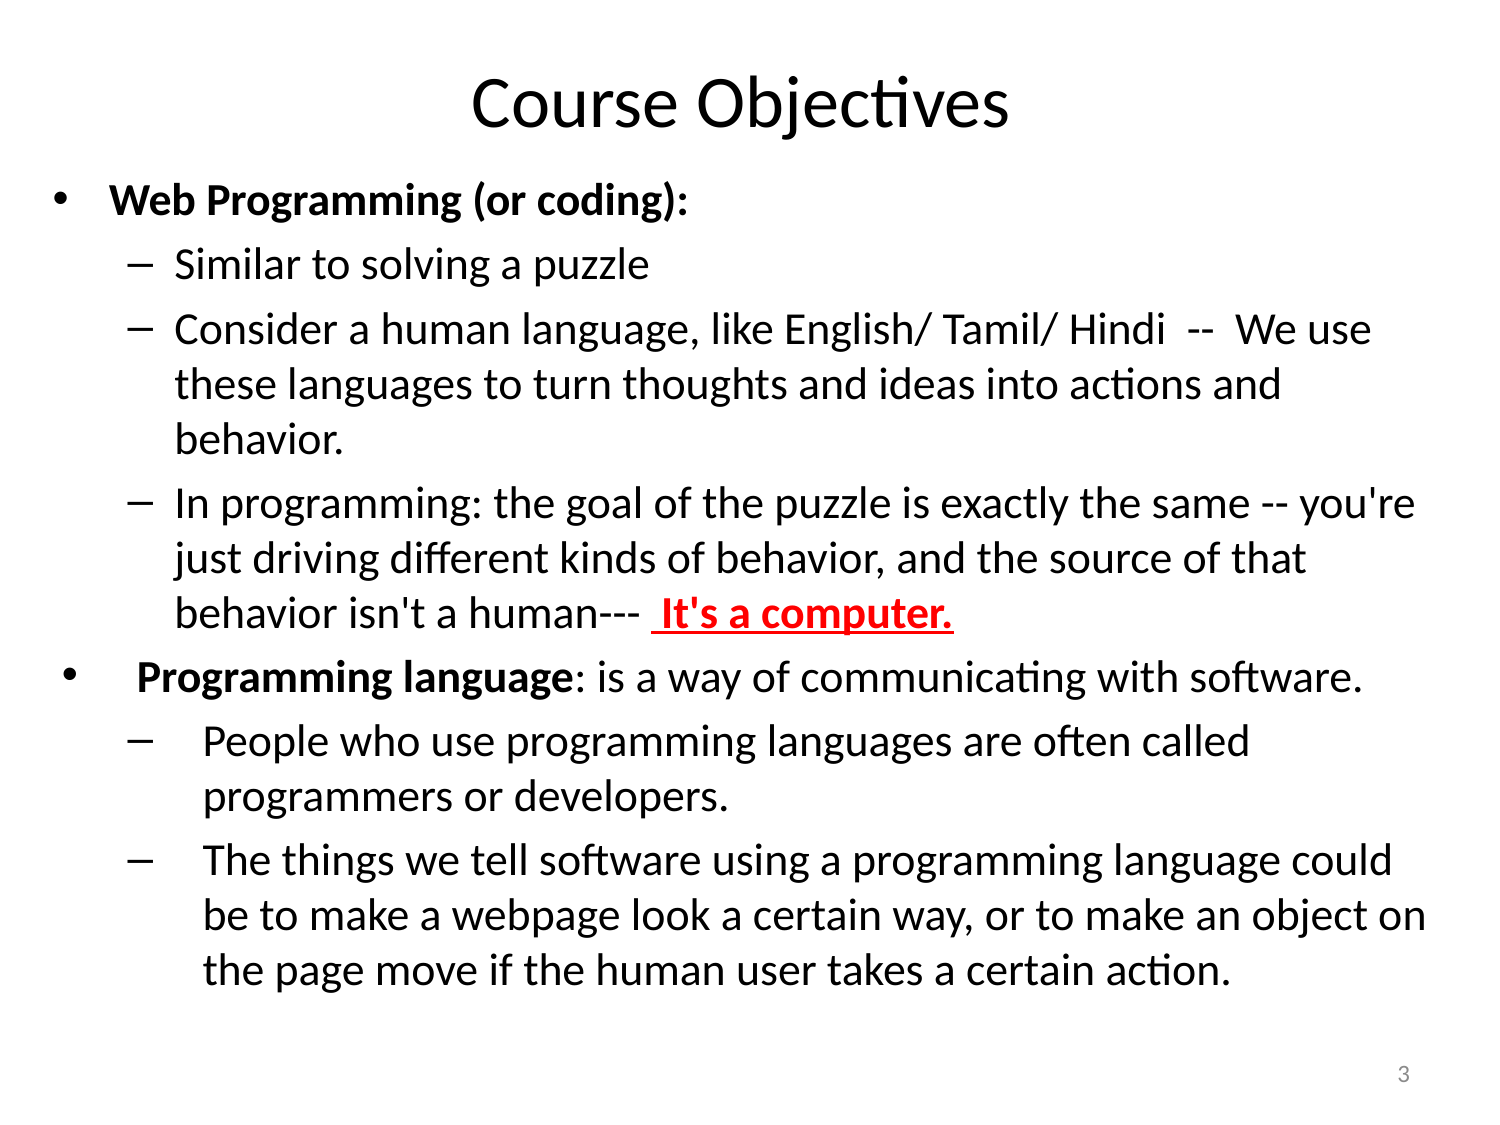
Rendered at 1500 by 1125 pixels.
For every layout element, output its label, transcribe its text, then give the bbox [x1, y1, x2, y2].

title Course Objectives [75, 45, 1425, 150]
slide_number 3 [1074, 1042, 1425, 1103]
list Web Programming (or coding): Similar to solving a puzzle Consider a human language, like English/ Tamil/ Hindi -- We use these languages to turn thoughts and ideas into actions and behavior. In programming: the goal of the puzzle is exactly the same -- you're just driving different kinds of behavior, and the source of that behavior isn't a human--- It's a computer. Programming language: is a way of communicating with software. People who use programming languages are often called programmers or developers. The things we tell software using a programming language could be to make a webpage look a certain way, or to make an object on the page move if the human user takes a certain action. [37, 162, 1463, 1075]
